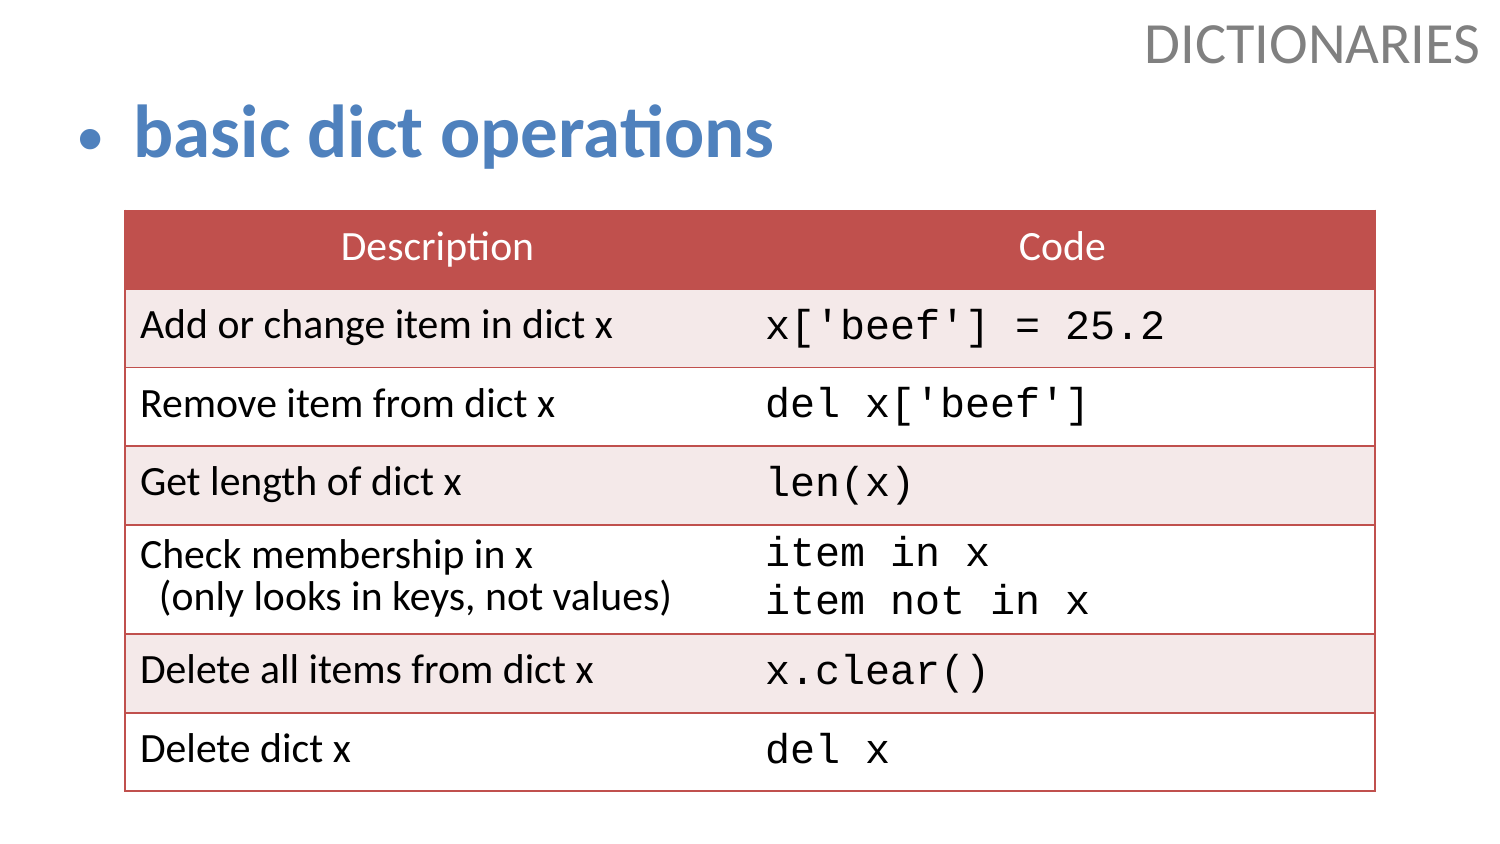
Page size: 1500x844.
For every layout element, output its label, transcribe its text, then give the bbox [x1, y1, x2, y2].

title DICTIONARIES [1125, 0, 1500, 85]
list basic dict operations [62, 93, 1413, 222]
table_cell del x['beef'] [750, 368, 1374, 445]
table_cell Delete all items from dict x [126, 635, 750, 712]
table_cell x.clear() [750, 635, 1374, 712]
table_cell Get length of dict x [126, 447, 750, 524]
table_cell Delete dict x [126, 714, 750, 790]
table_header Code [750, 222, 1374, 288]
table_cell Remove item from dict x [126, 368, 750, 445]
table_cell del x [750, 714, 1374, 790]
table_cell item in x item not in x [750, 526, 1374, 633]
table_cell Add or change item in dict x [126, 290, 750, 367]
table_cell len(x) [750, 447, 1374, 524]
table_cell Check membership in x (only looks in keys, not values) [126, 526, 750, 633]
table_cell x['beef'] = 25.2 [750, 290, 1374, 367]
table_header Description [126, 222, 750, 288]
